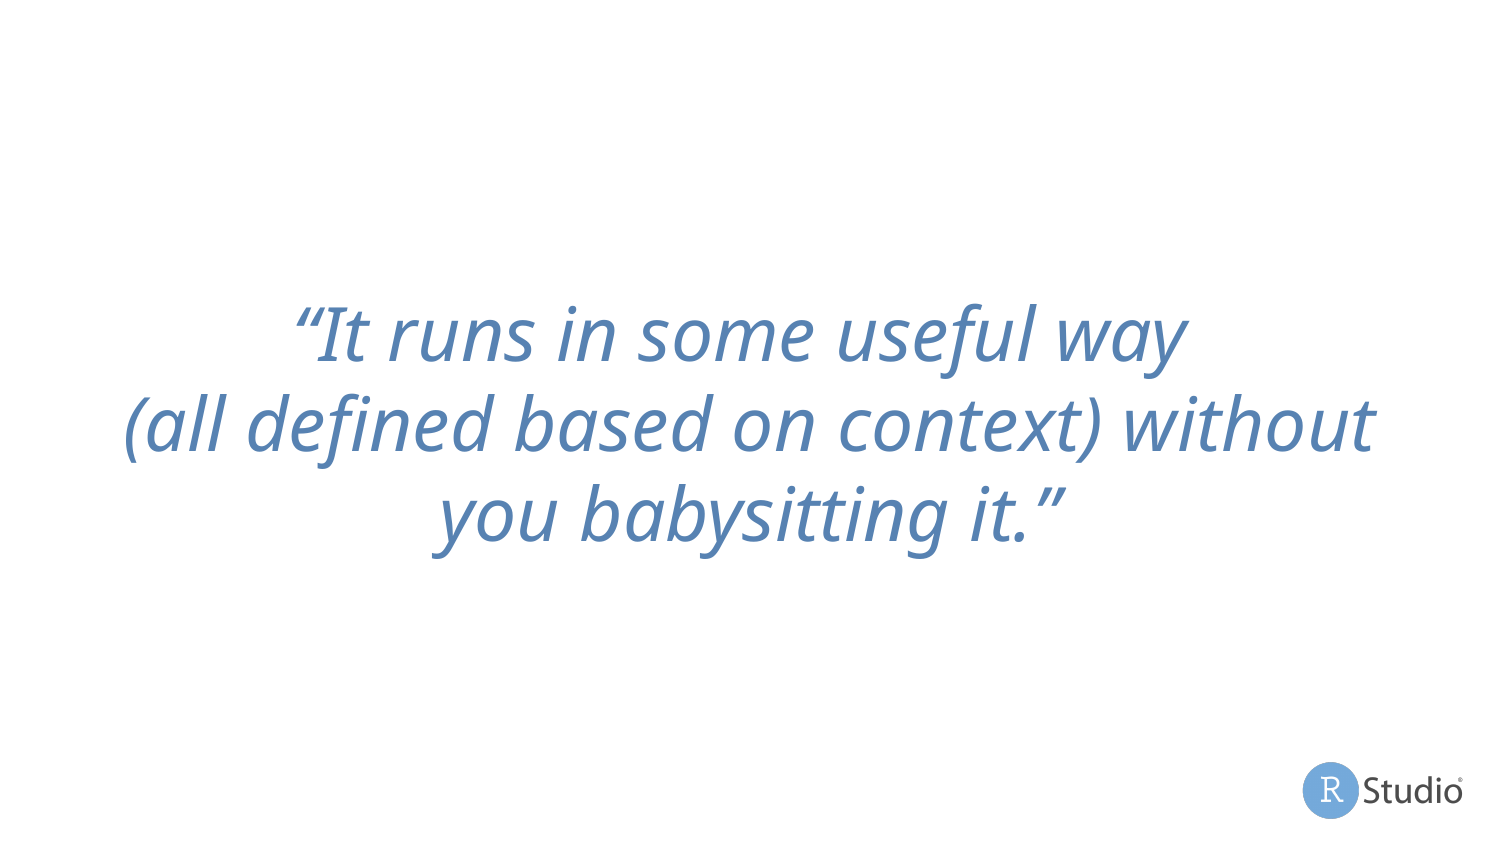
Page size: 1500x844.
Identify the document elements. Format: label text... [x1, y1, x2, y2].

title “It runs in some useful way (all defined based on context) without you babysitting it.” [51, 352, 1449, 491]
picture [1302, 762, 1463, 819]
